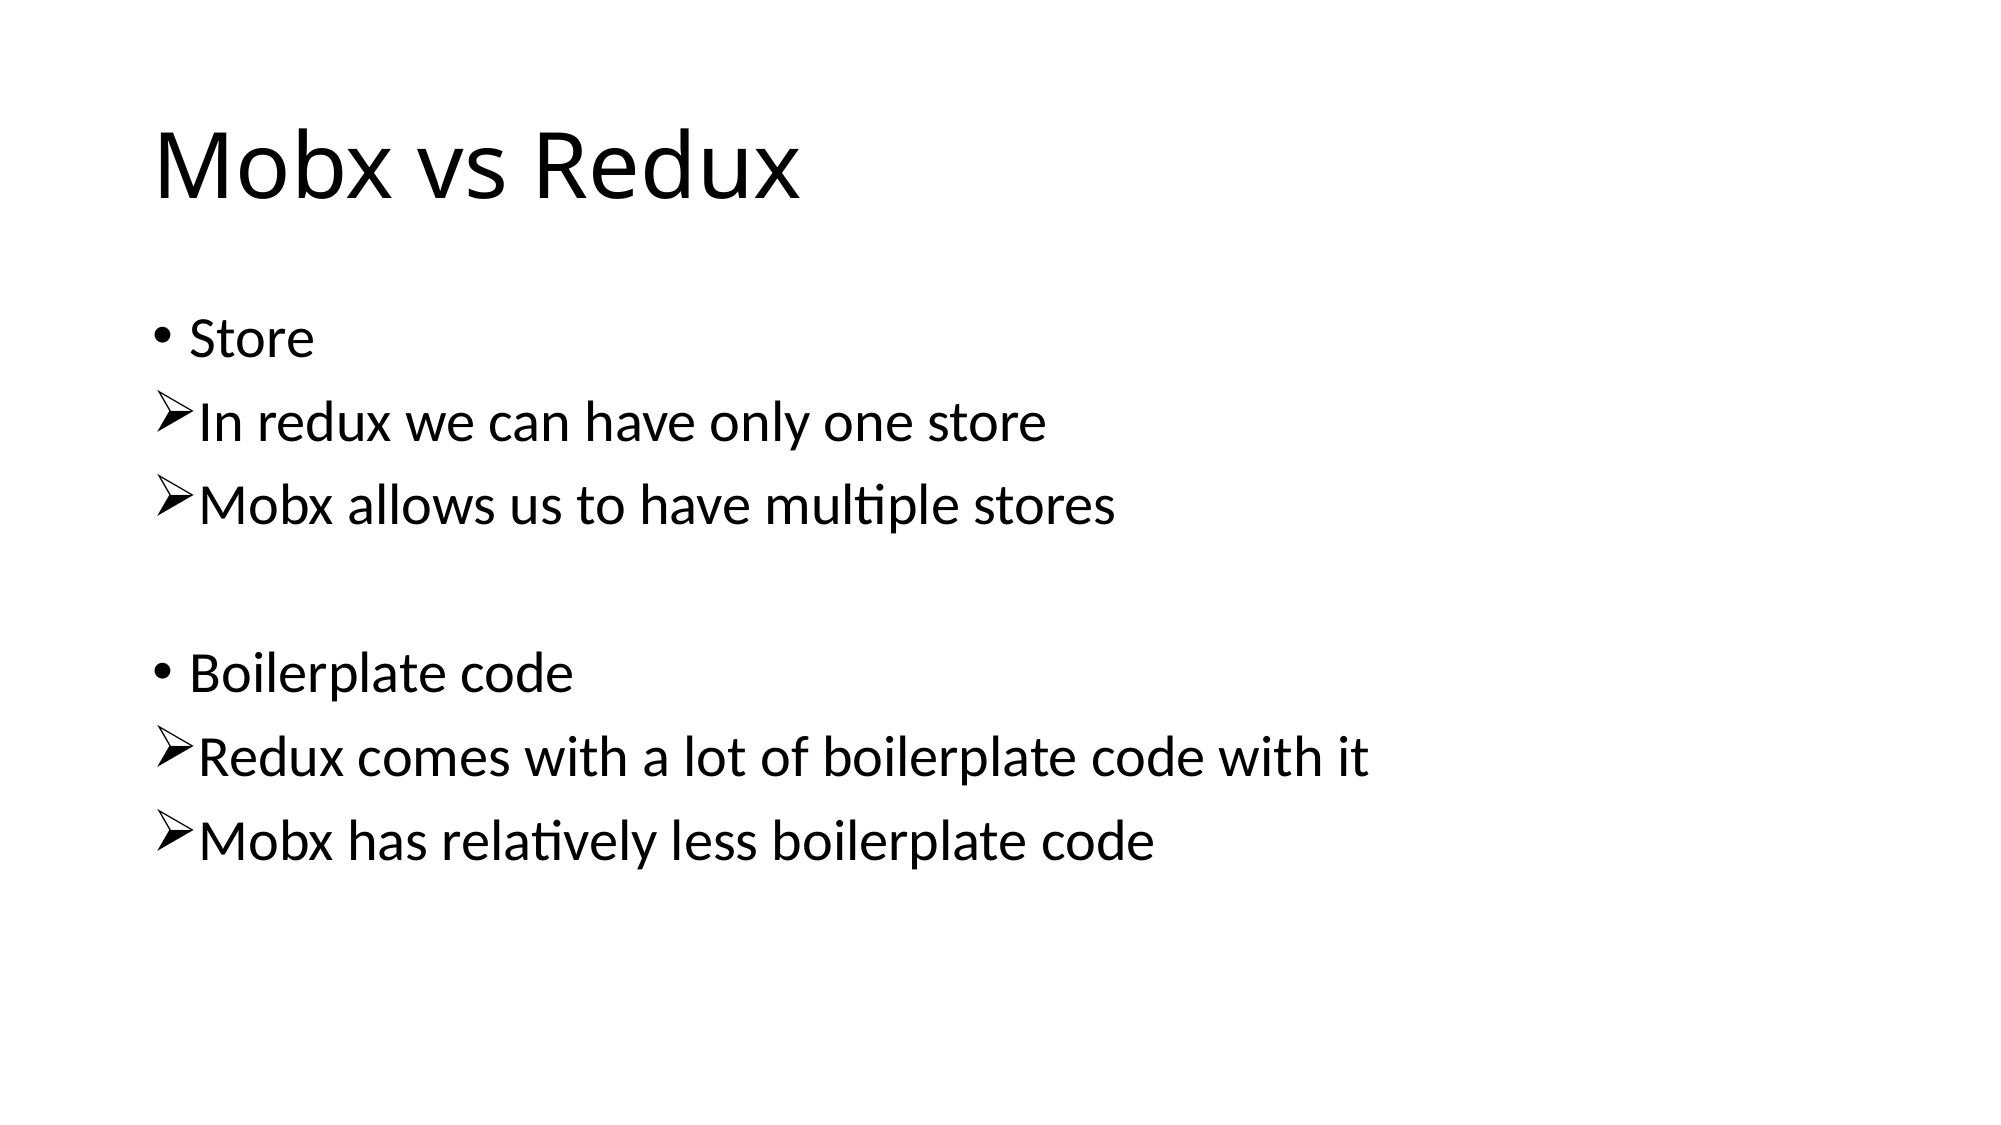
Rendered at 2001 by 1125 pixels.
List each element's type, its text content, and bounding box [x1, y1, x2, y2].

title Mobx vs Redux [137, 59, 1863, 278]
list Store In redux we can have only one store Mobx allows us to have multiple stores Boilerplate code Redux comes with a lot of boilerplate code with it Mobx has relatively less boilerplate code [137, 299, 1863, 1014]
